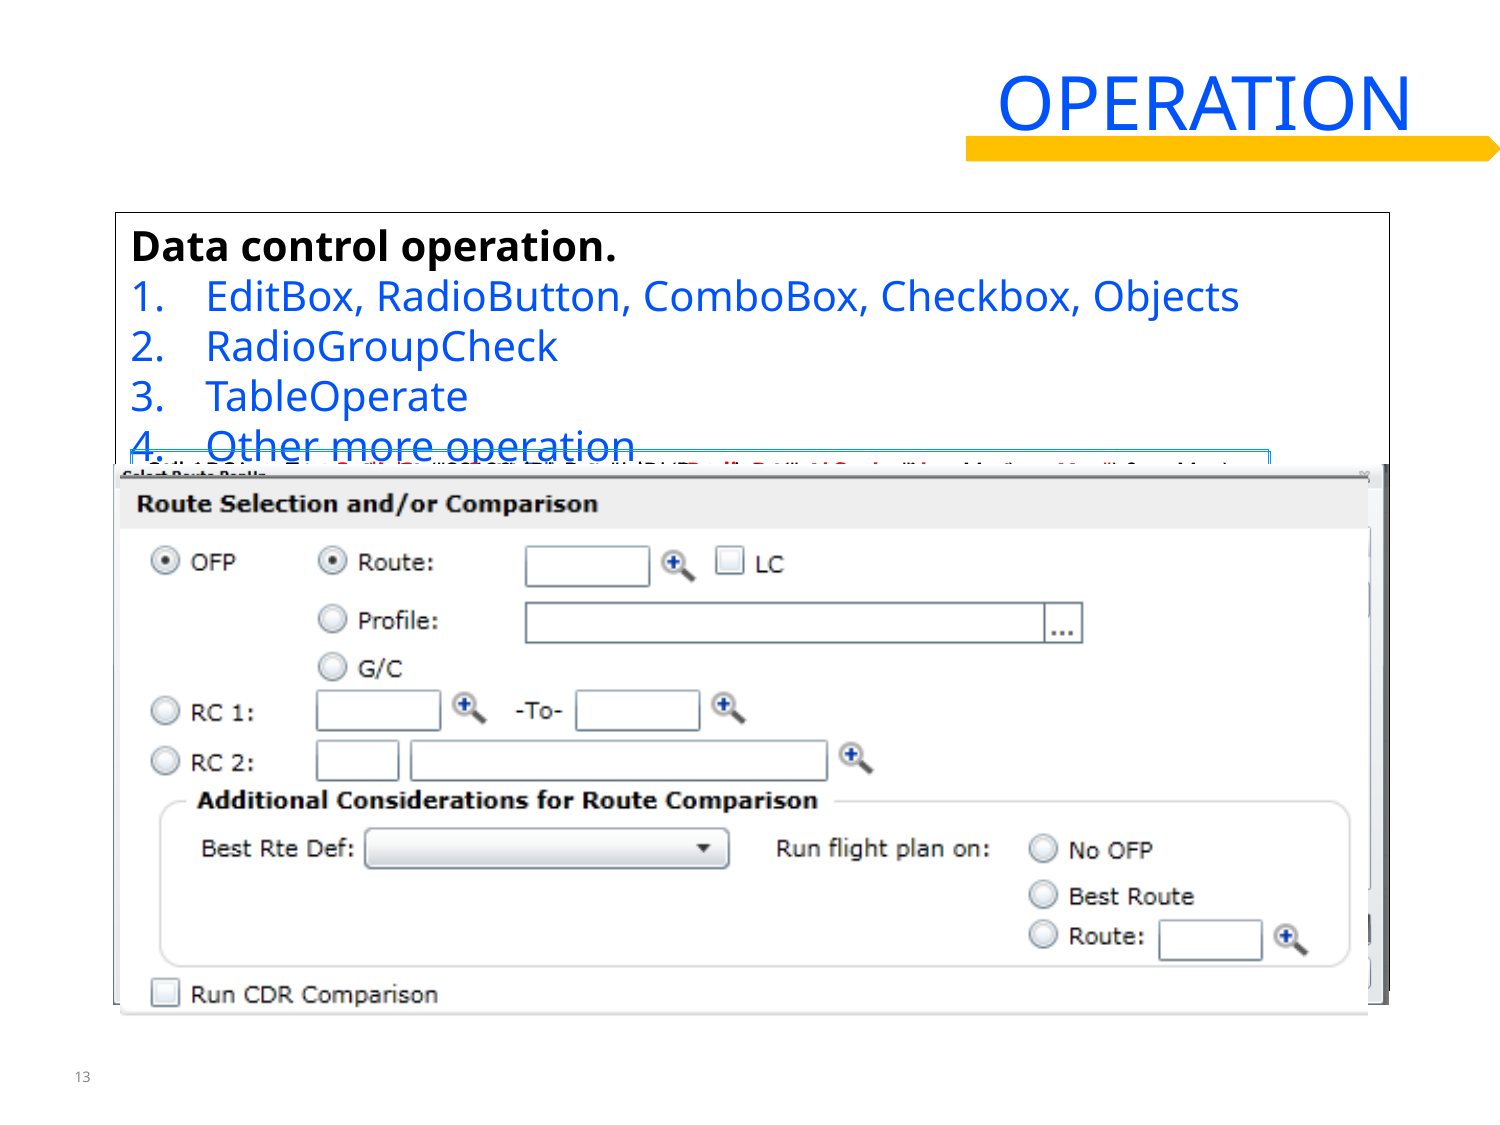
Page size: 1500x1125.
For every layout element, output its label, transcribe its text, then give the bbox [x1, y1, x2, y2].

text_box [1430, 136, 1500, 161]
text_box Data control operation. EditBox, RadioButton, ComboBox, Checkbox, Objects RadioGroupCheck TableOperate Other more operation [115, 212, 1390, 465]
title Operation [55, 69, 1430, 213]
picture [113, 464, 1389, 1019]
text_box All the operation of table should be defined in control data area [132, 451, 1271, 463]
